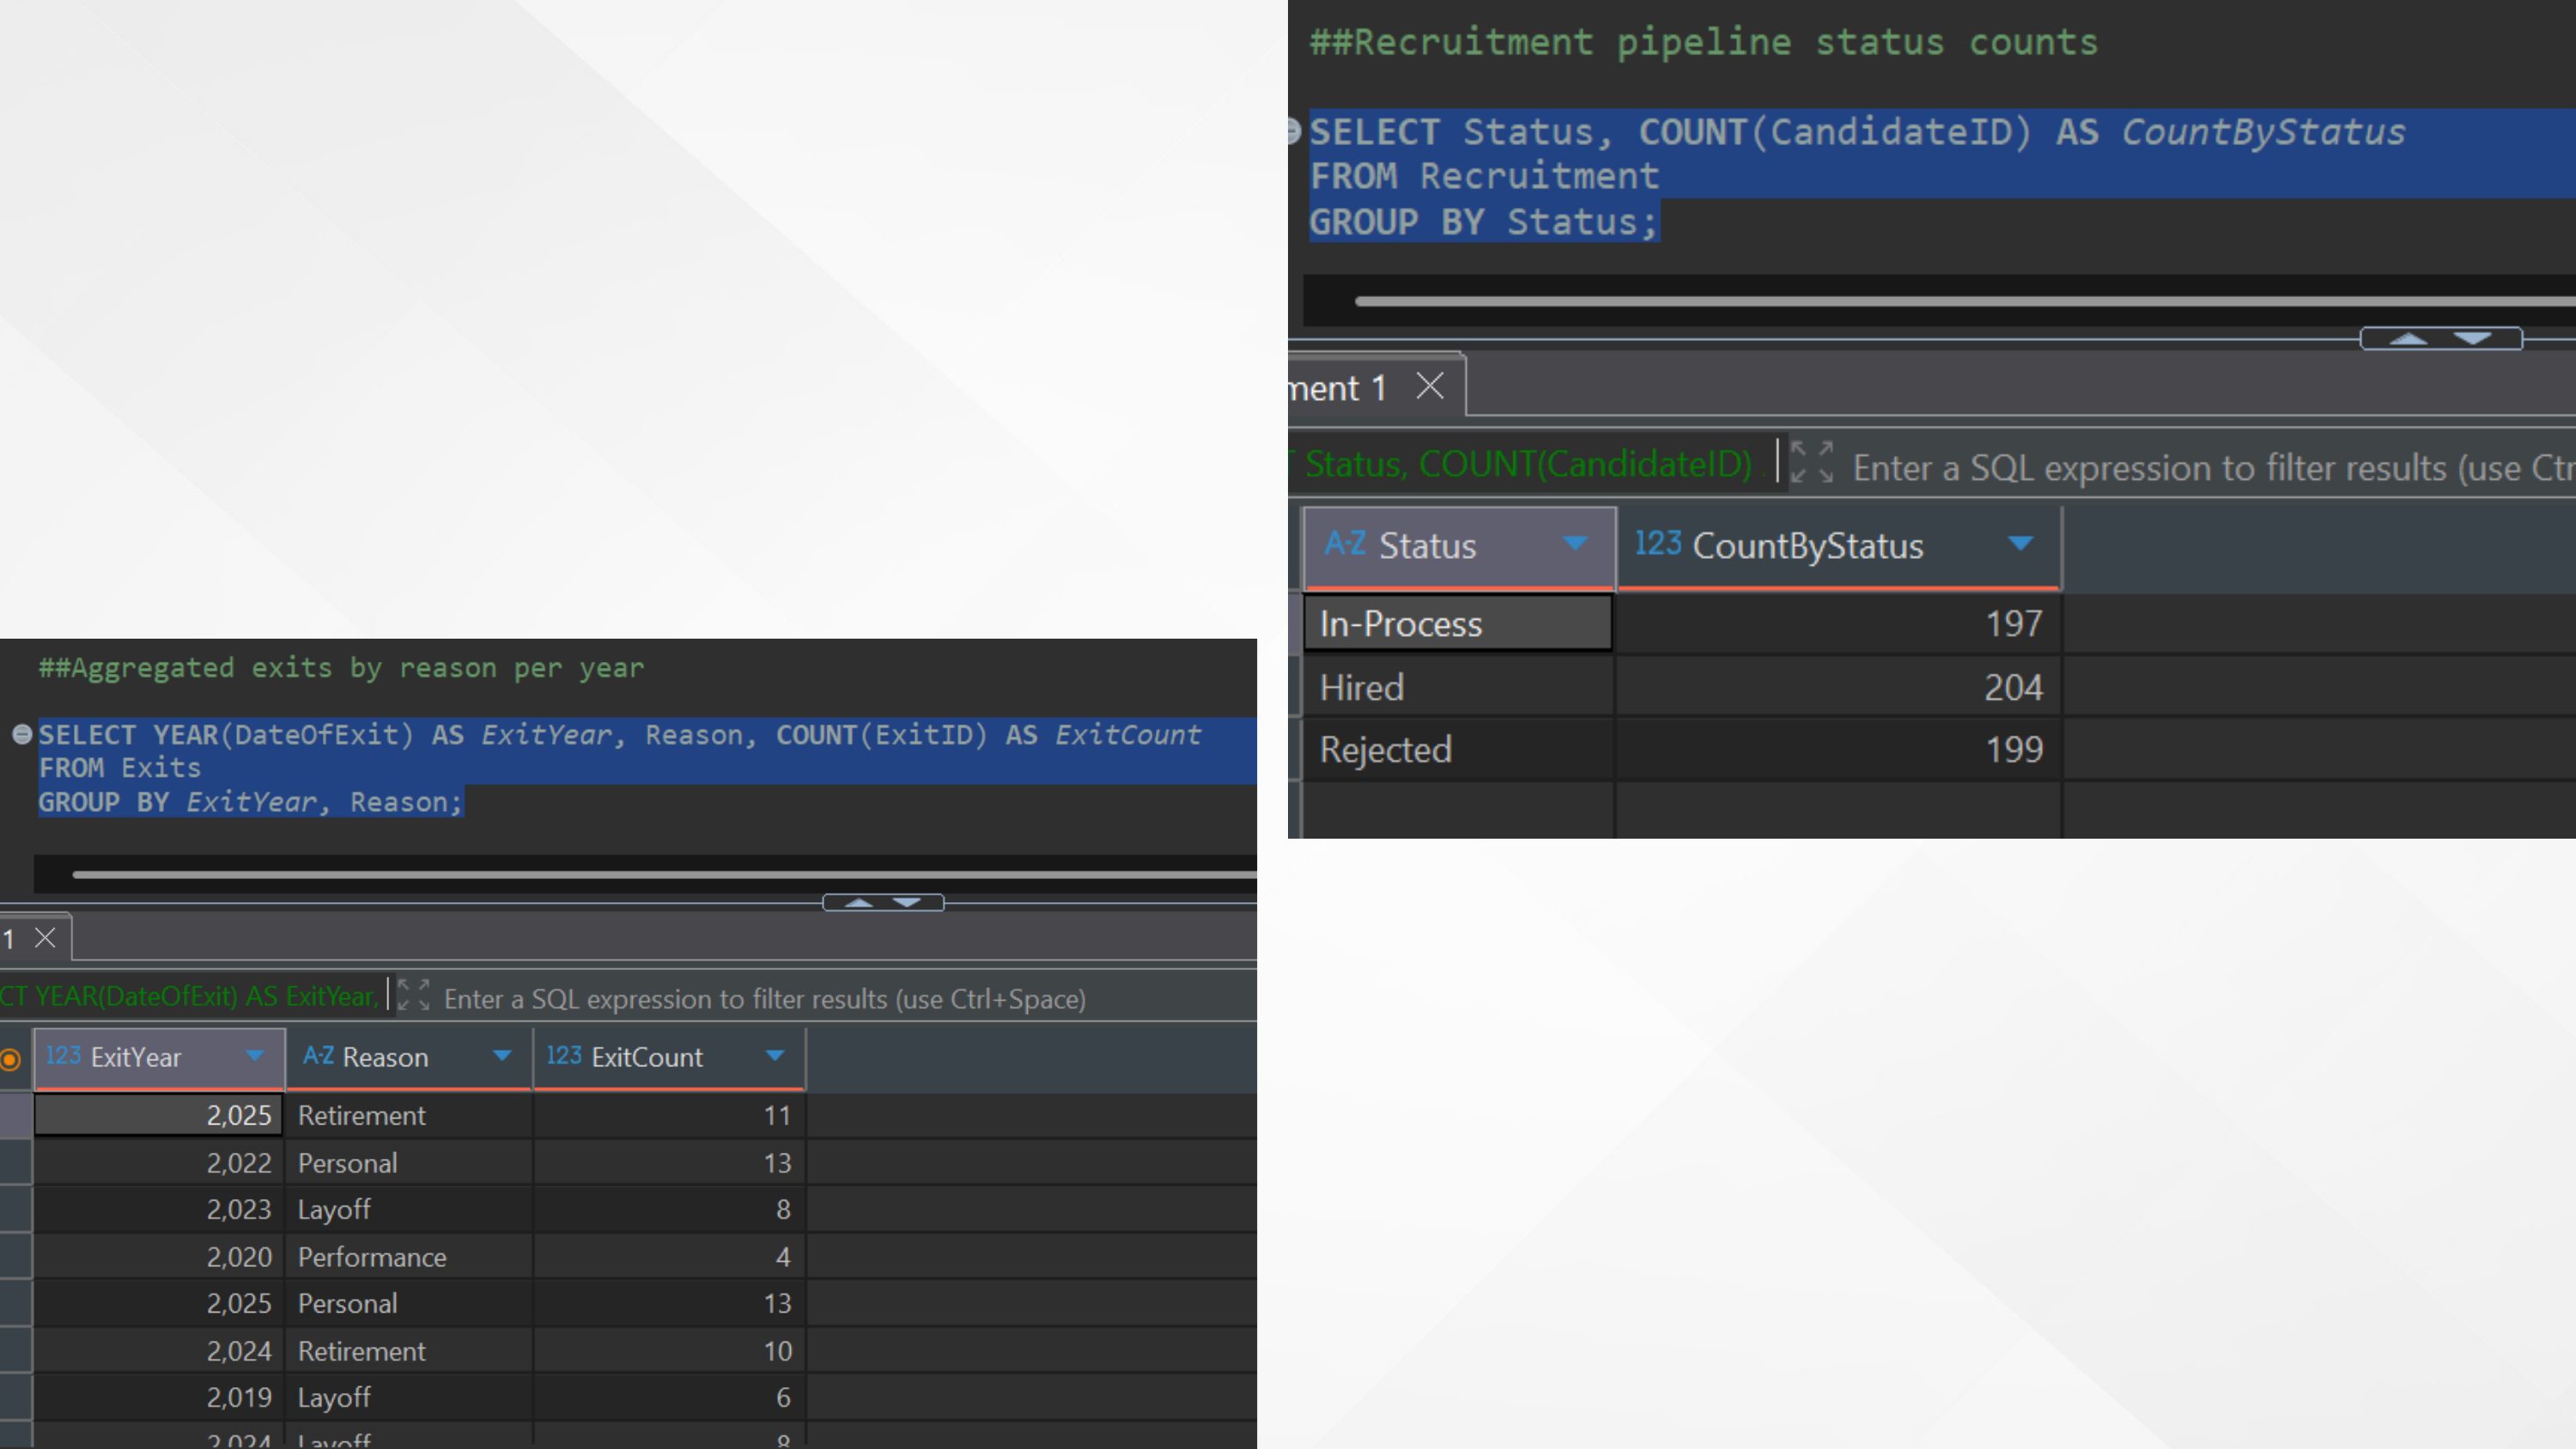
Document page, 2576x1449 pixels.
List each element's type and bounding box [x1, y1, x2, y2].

text_box [1287, 0, 2576, 839]
text_box [0, 0, 2576, 1449]
text_box [0, 639, 1258, 1449]
